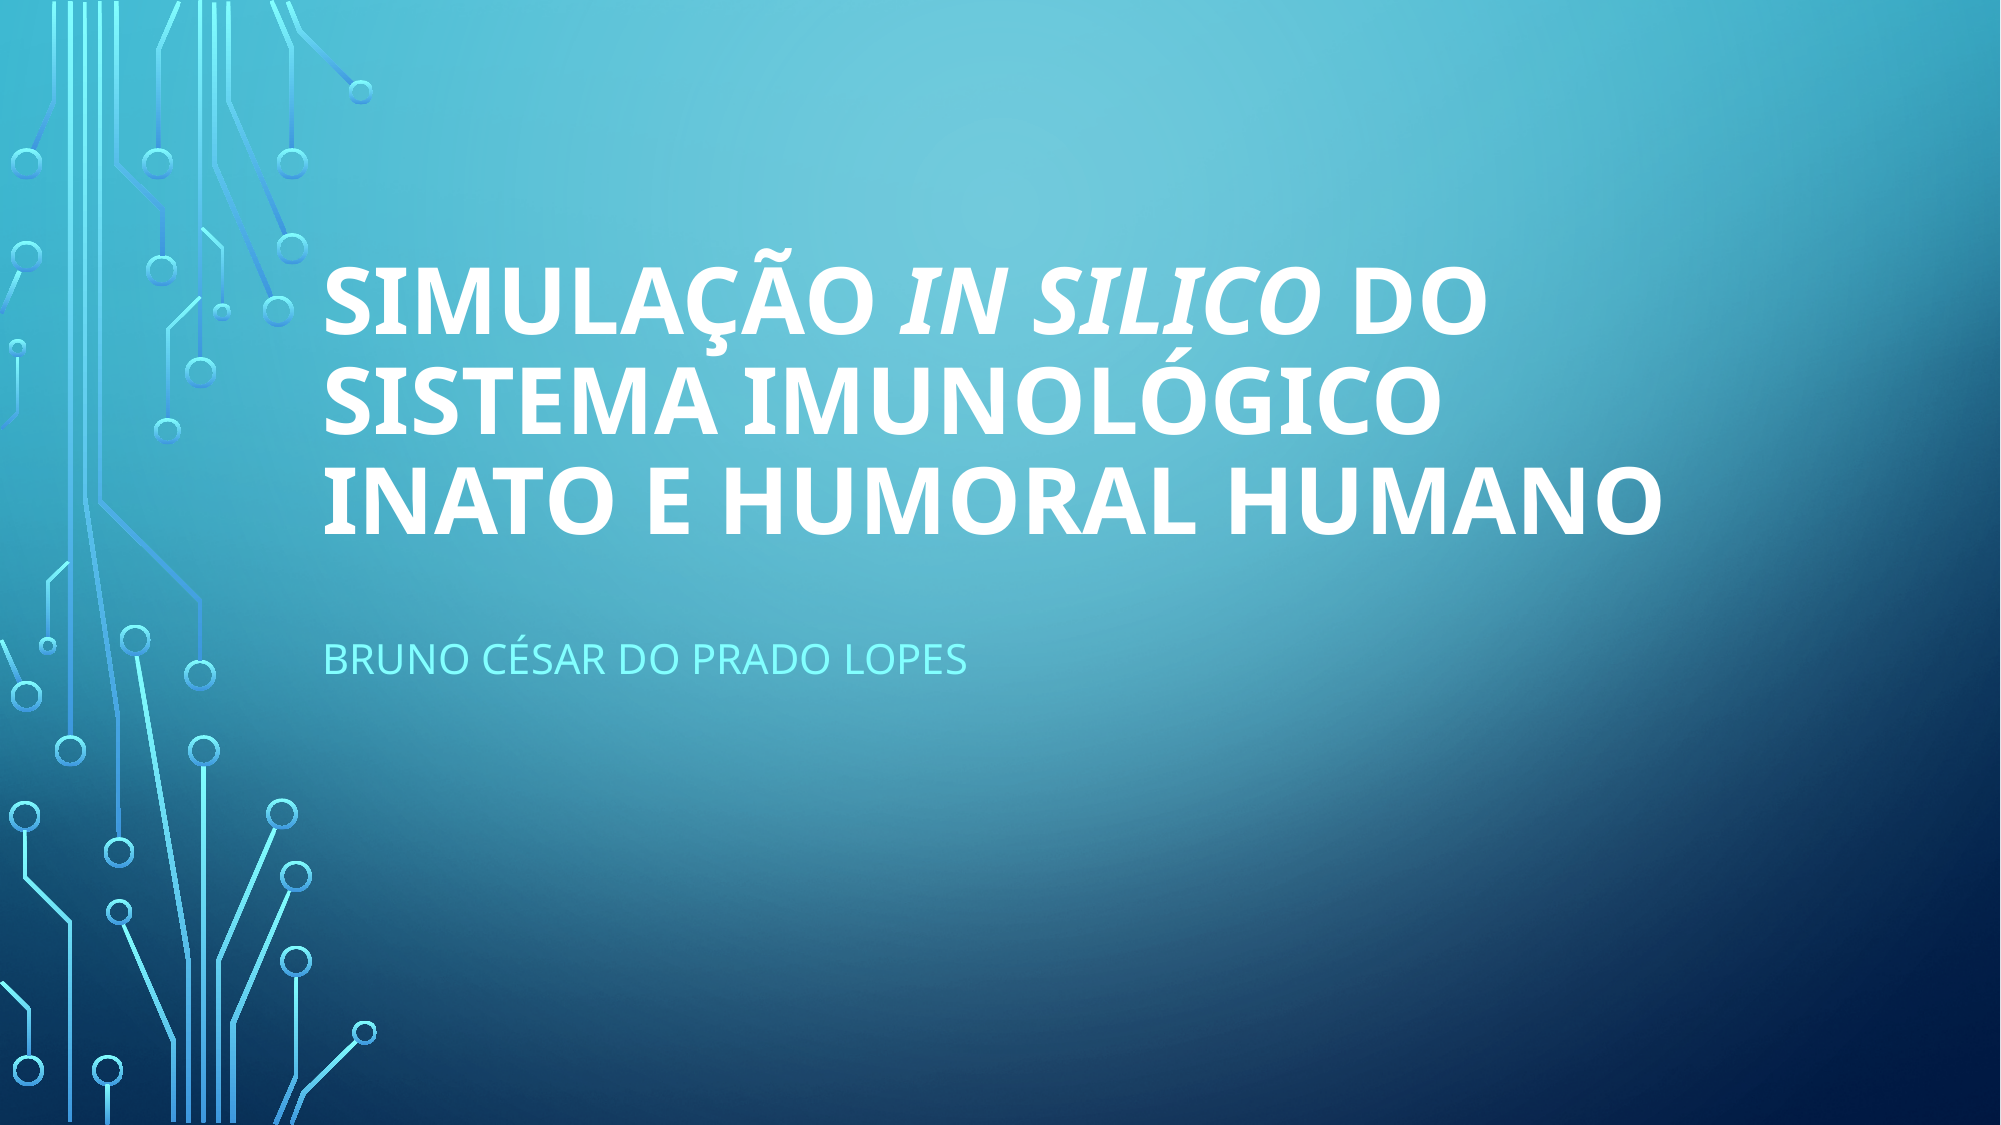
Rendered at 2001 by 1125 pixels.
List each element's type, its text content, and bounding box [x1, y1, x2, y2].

title SIMULAÇÃO IN SILICO DO SISTEMA IMUNOLÓGICO INATO E HUMORAL HUMANO [307, 170, 1750, 563]
subtitle Bruno César do prado lopes [307, 615, 1750, 887]
